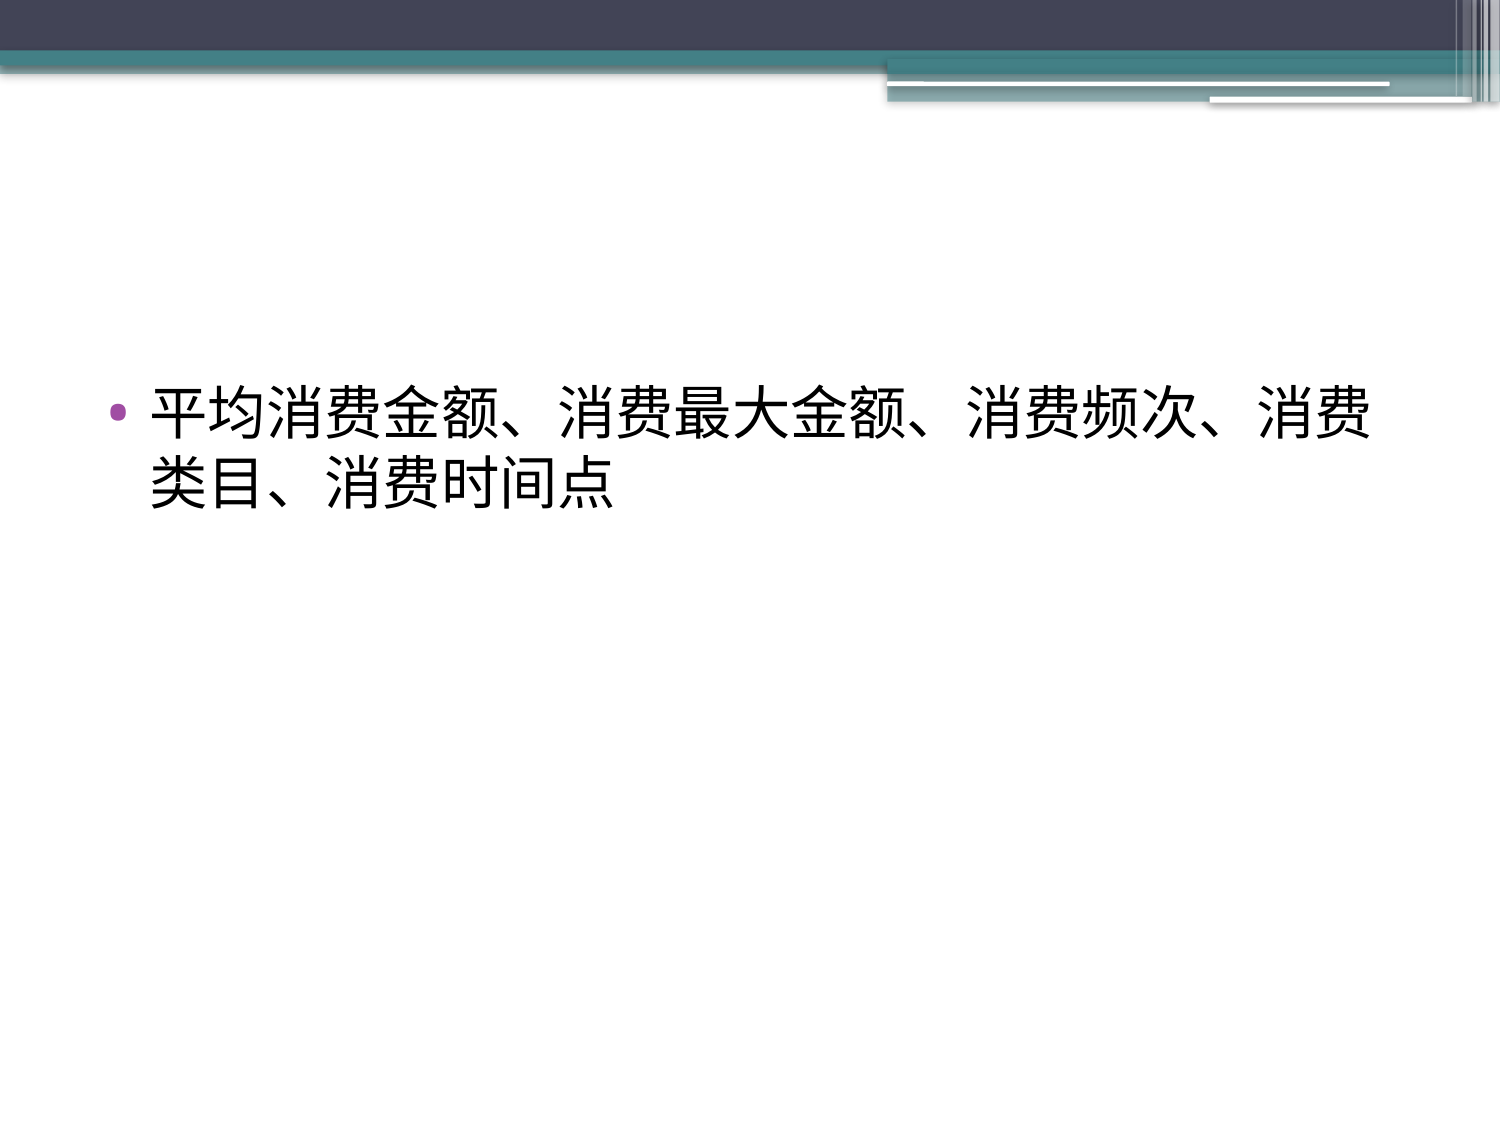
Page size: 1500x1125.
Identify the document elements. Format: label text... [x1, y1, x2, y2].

list 平均消费金额、消费最大金额、消费频次、消费类目、消费时间点 [75, 368, 1425, 1079]
